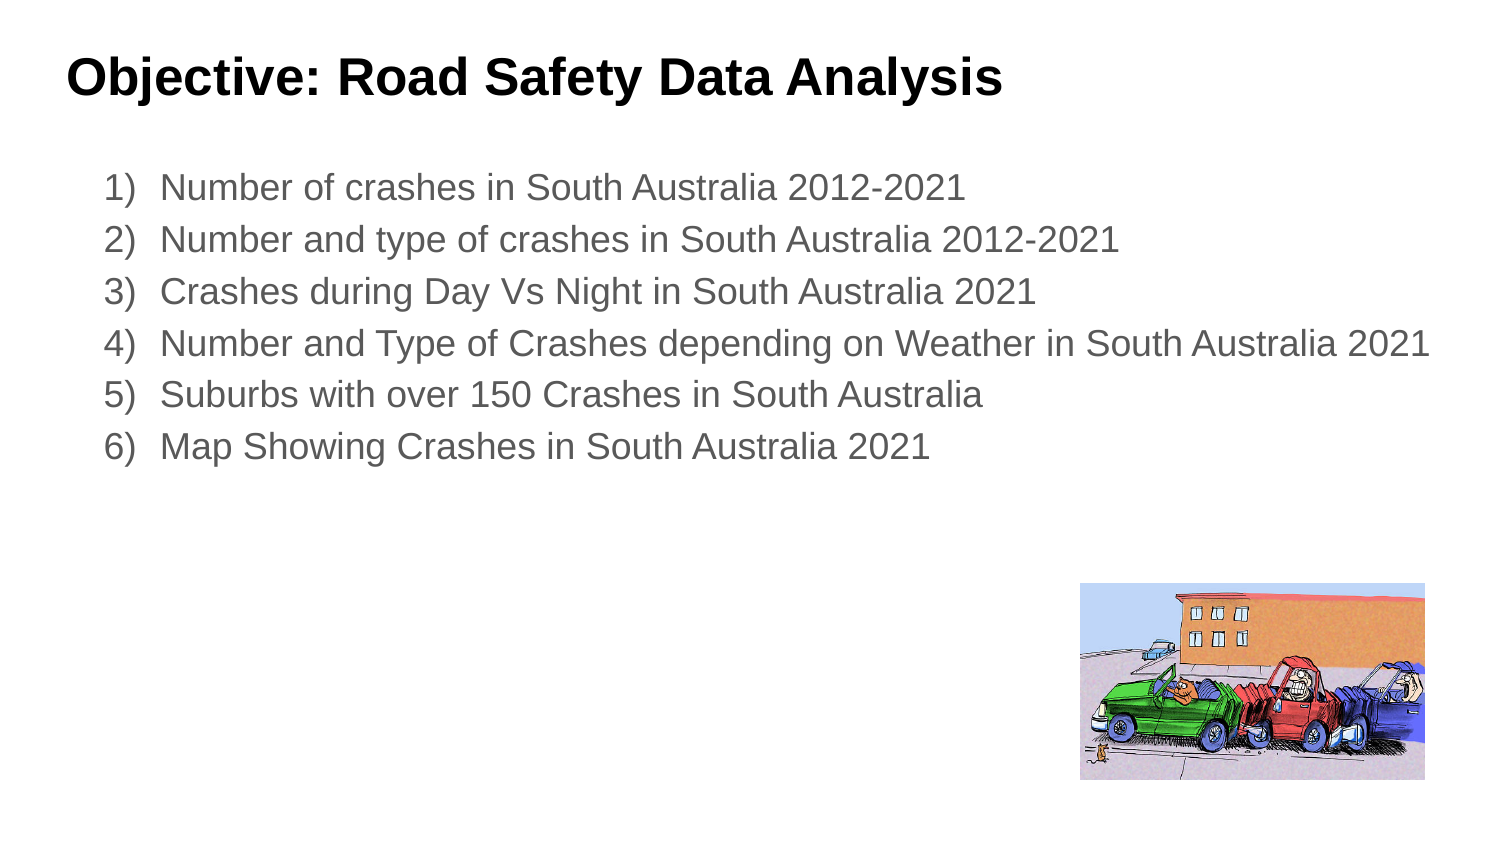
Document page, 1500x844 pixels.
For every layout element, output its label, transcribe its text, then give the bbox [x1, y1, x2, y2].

title Objective: Road Safety Data Analysis [51, 27, 1449, 122]
picture [1080, 582, 1426, 781]
list Number of crashes in South Australia 2012-2021 Number and type of crashes in South Australia 2012-2021 Crashes during Day Vs Night in South Australia 2021 Number and Type of Crashes depending on Weather in South Australia 2021 Suburbs with over 150 Crashes in South Australia Map Showing Crashes in South Australia 2021 [69, 141, 1468, 544]
